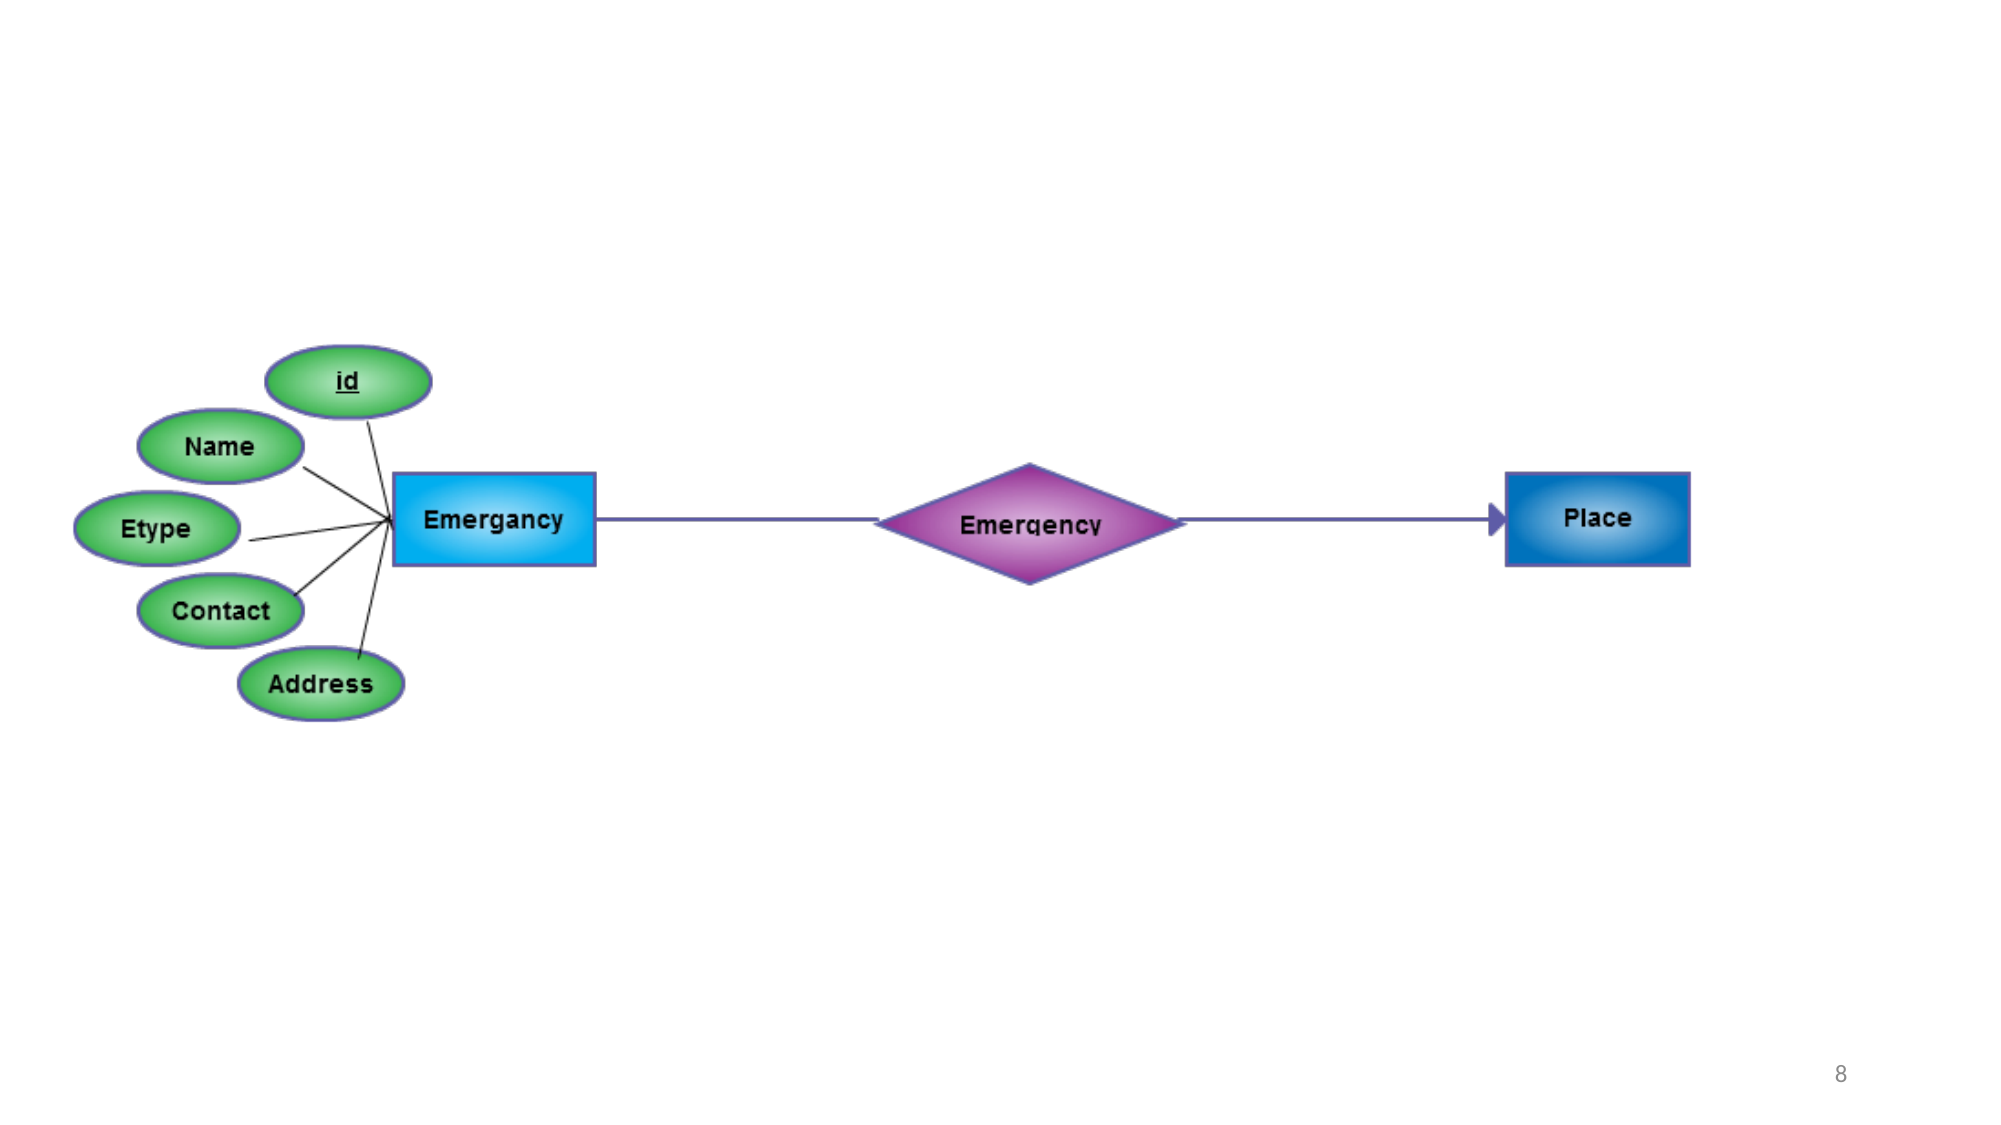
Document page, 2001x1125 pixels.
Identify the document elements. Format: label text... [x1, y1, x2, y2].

slide_number 8 [1412, 1042, 1863, 1103]
picture [57, 328, 1708, 739]
